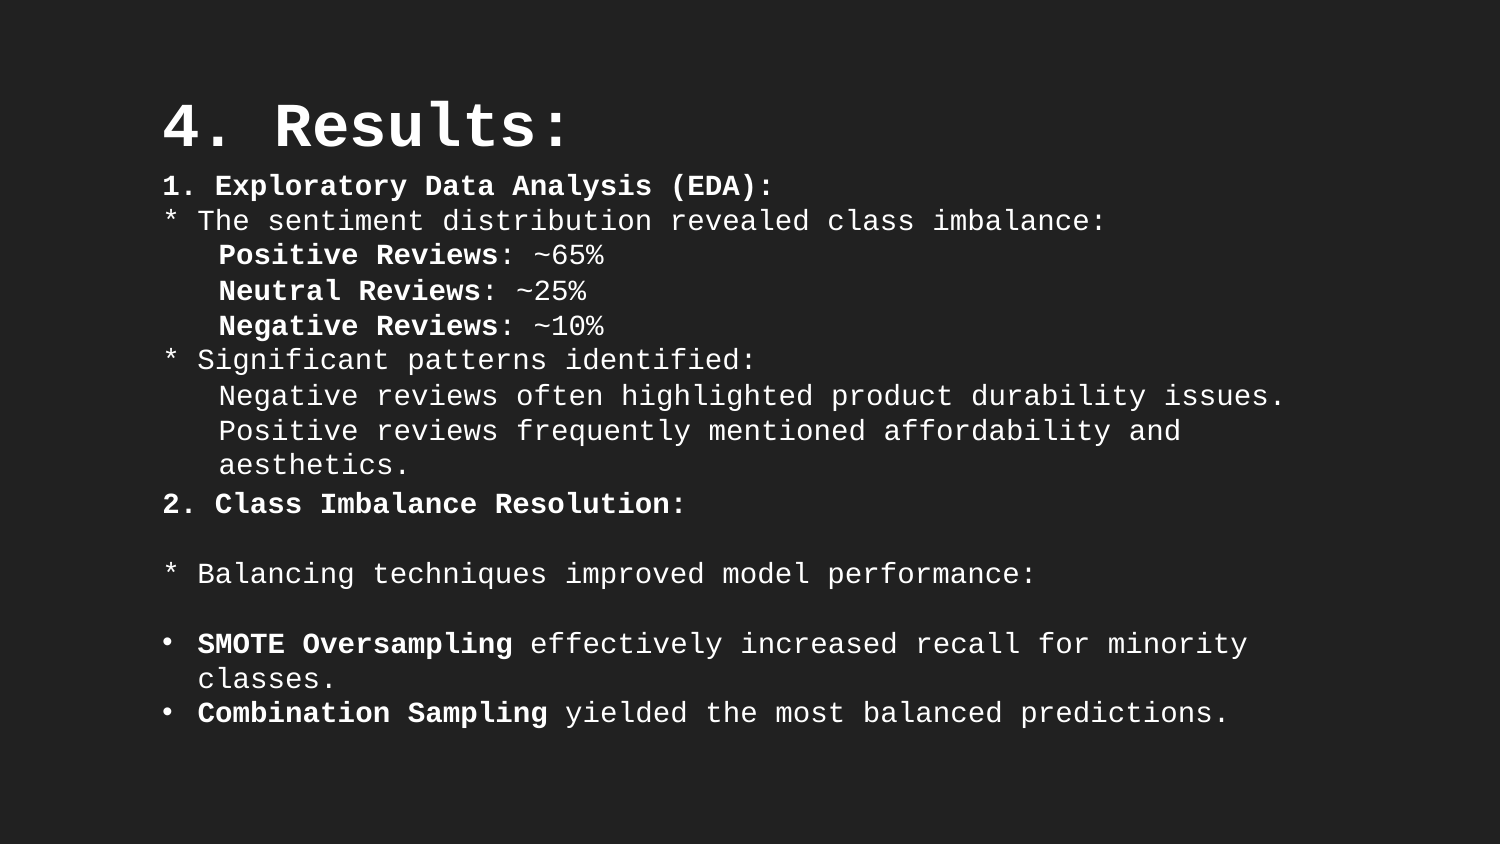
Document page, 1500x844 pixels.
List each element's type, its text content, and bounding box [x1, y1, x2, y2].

text_box 2. Class Imbalance Resolution: * Balancing techniques improved model performance: SMOTE Oversampling effectively increased recall for minority classes. Combination Sampling yielded the most balanced predictions. [151, 478, 1371, 735]
text_box 1. Exploratory Data Analysis (EDA): * The sentiment distribution revealed class imbalance: Positive Reviews: ~65% Neutral Reviews: ~25% Negative Reviews: ~10% * Significant patterns identified: Negative reviews often highlighted product durability issues. Positive reviews frequently mentioned affordability and aesthetics. [151, 160, 1358, 478]
text_box 4. Results: [151, 77, 630, 160]
